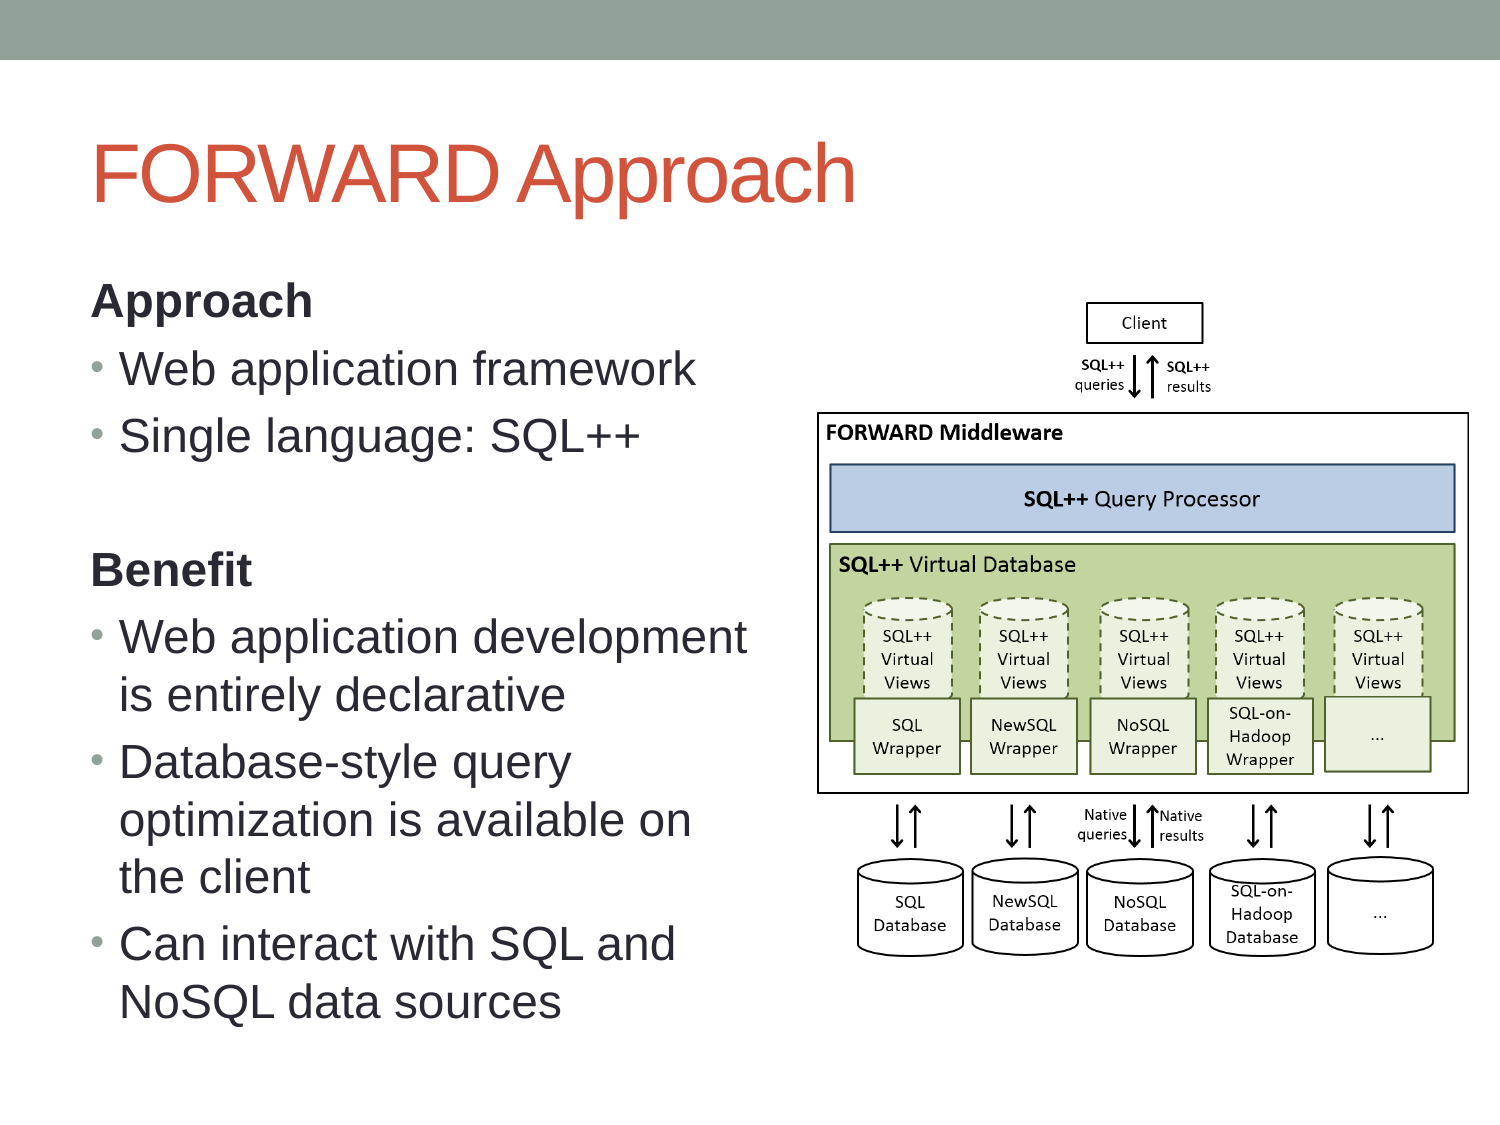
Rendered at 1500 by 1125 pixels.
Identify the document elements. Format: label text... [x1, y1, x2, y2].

title FORWARD Approach [75, 87, 1425, 250]
text_box Approach Web application framework Single language: SQL++ Benefit Web application development is entirely declarative Database-style query optimization is available on the client Can interact with SQL and NoSQL data sources [74, 262, 767, 1078]
picture [810, 302, 1469, 960]
